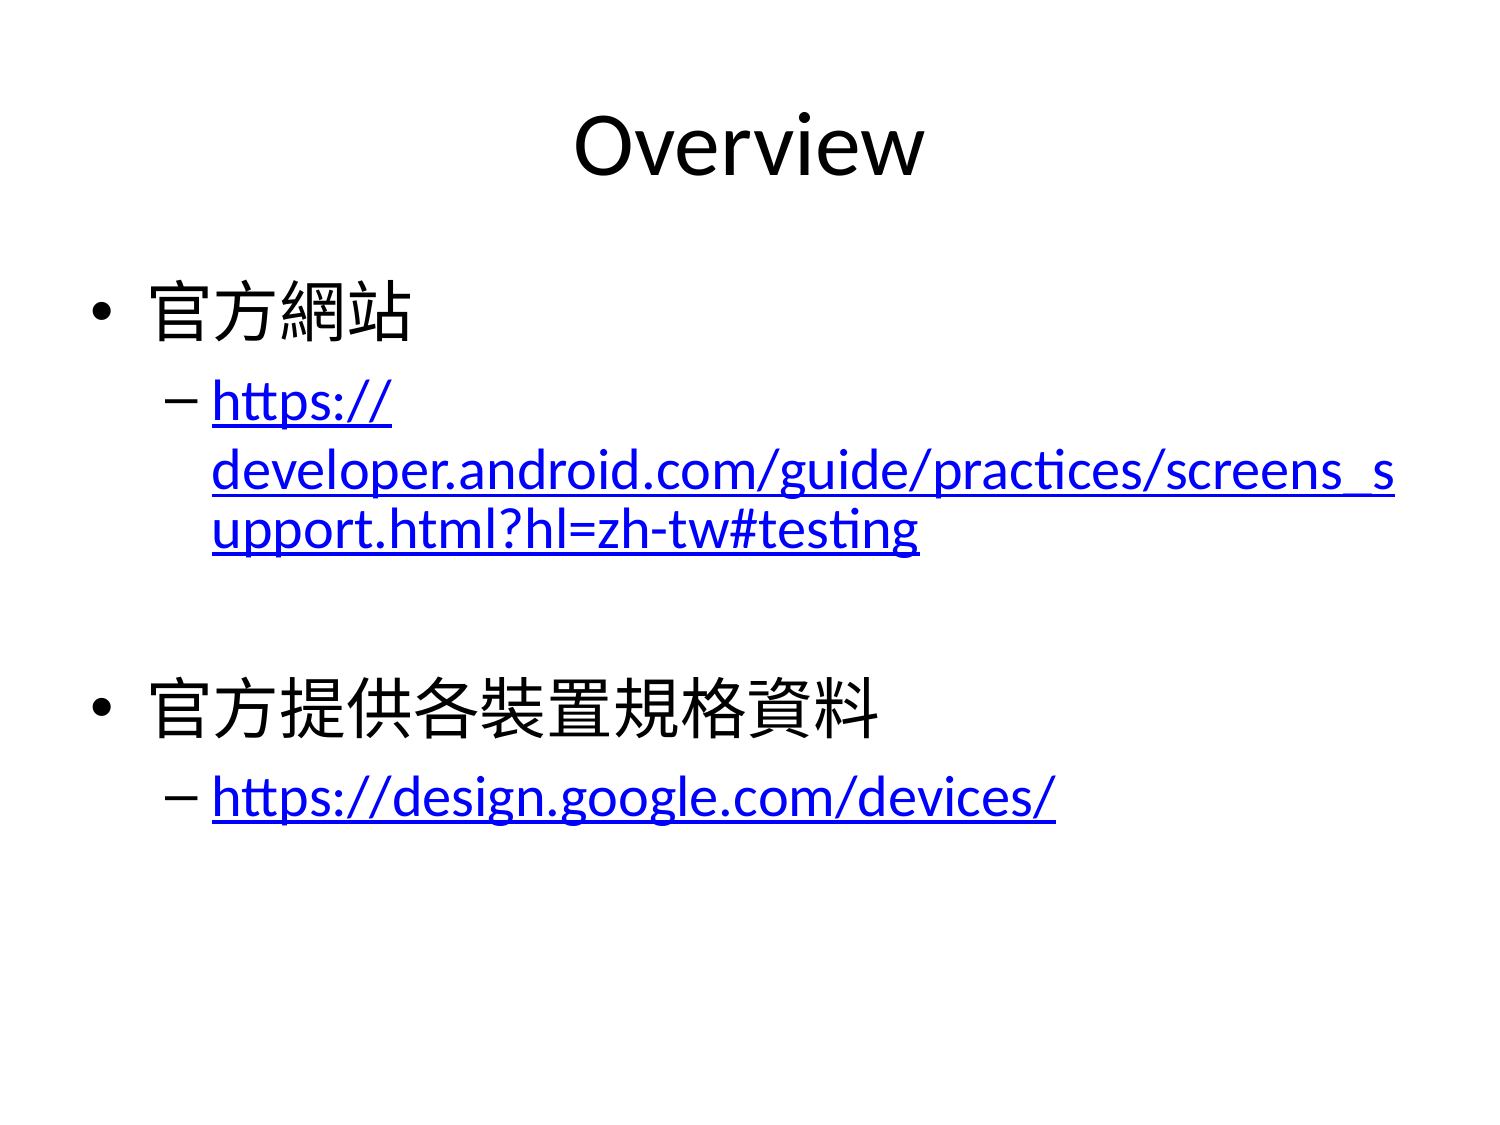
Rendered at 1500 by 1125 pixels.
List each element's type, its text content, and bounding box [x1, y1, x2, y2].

list 官方網站 https://developer.android.com/guide/practices/screens_support.html?hl=zh-tw#testing 官方提供各裝置規格資料 https://design.google.com/devices/ [75, 262, 1425, 1005]
title Overview [75, 45, 1425, 233]
